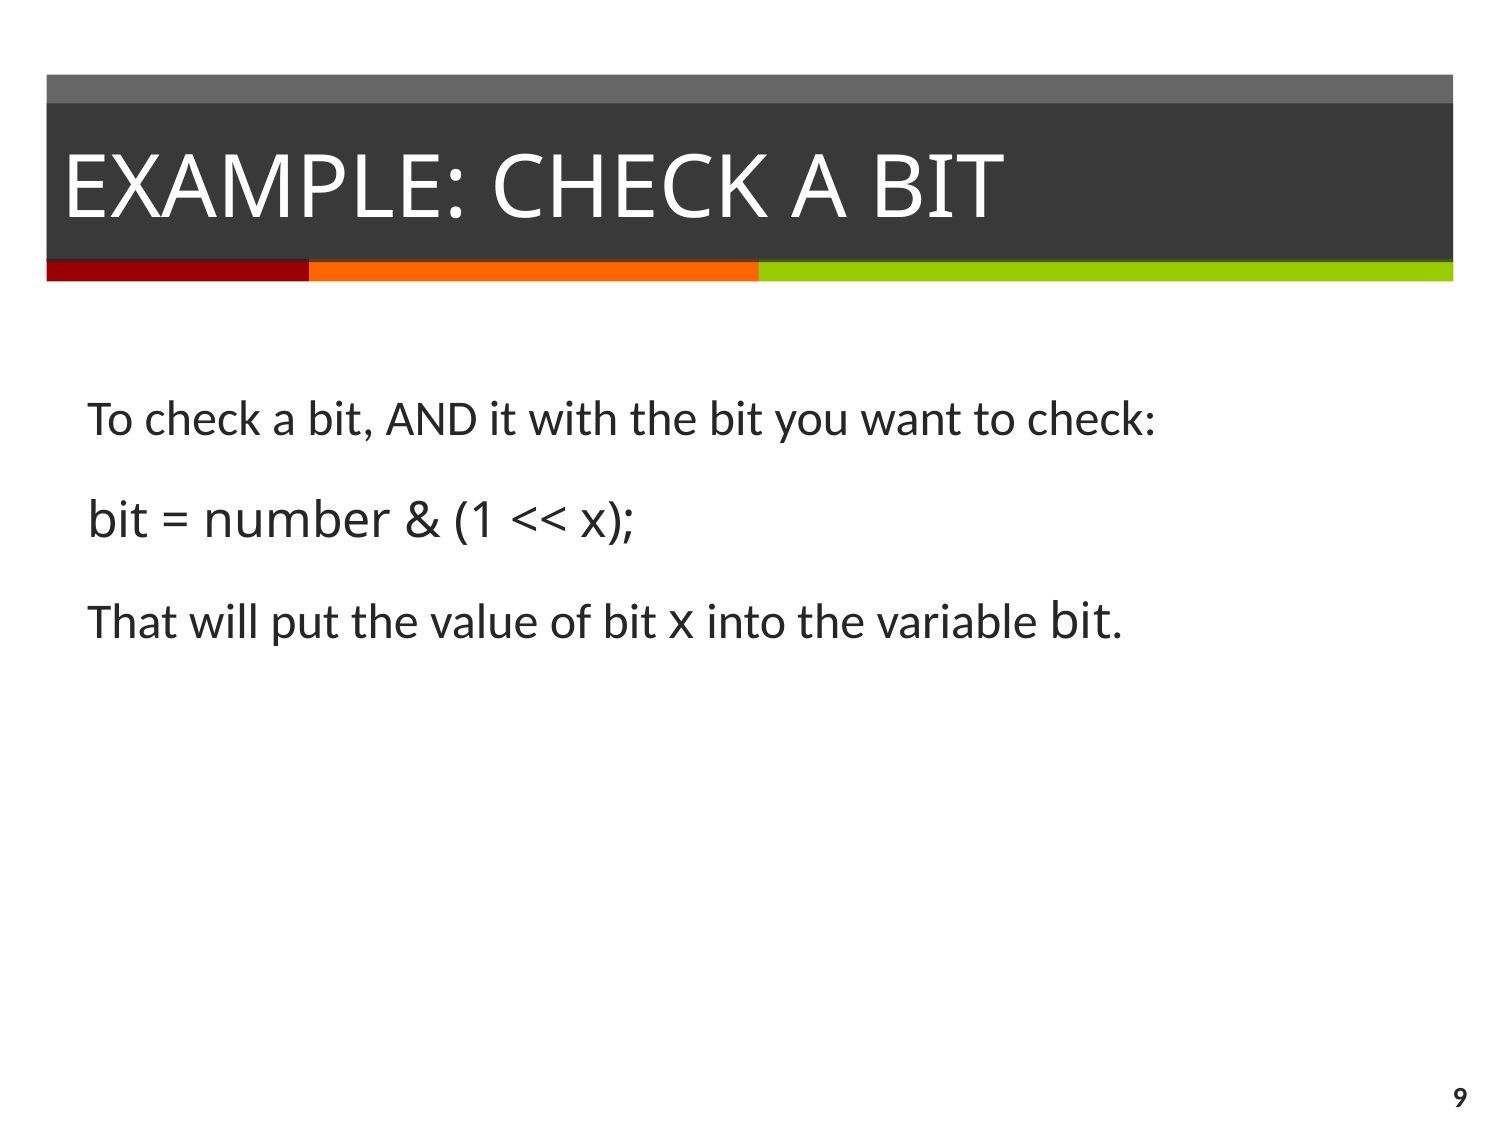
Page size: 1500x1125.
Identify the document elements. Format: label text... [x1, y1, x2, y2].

slide_number 9 [1378, 1066, 1483, 1125]
list To check a bit, AND it with the bit you want to check: bit = number & (1 << x); That will put the value of bit x into the variable bit. [72, 378, 1234, 782]
title EXAMPLE: CHECK A BIT [46, 103, 1454, 263]
